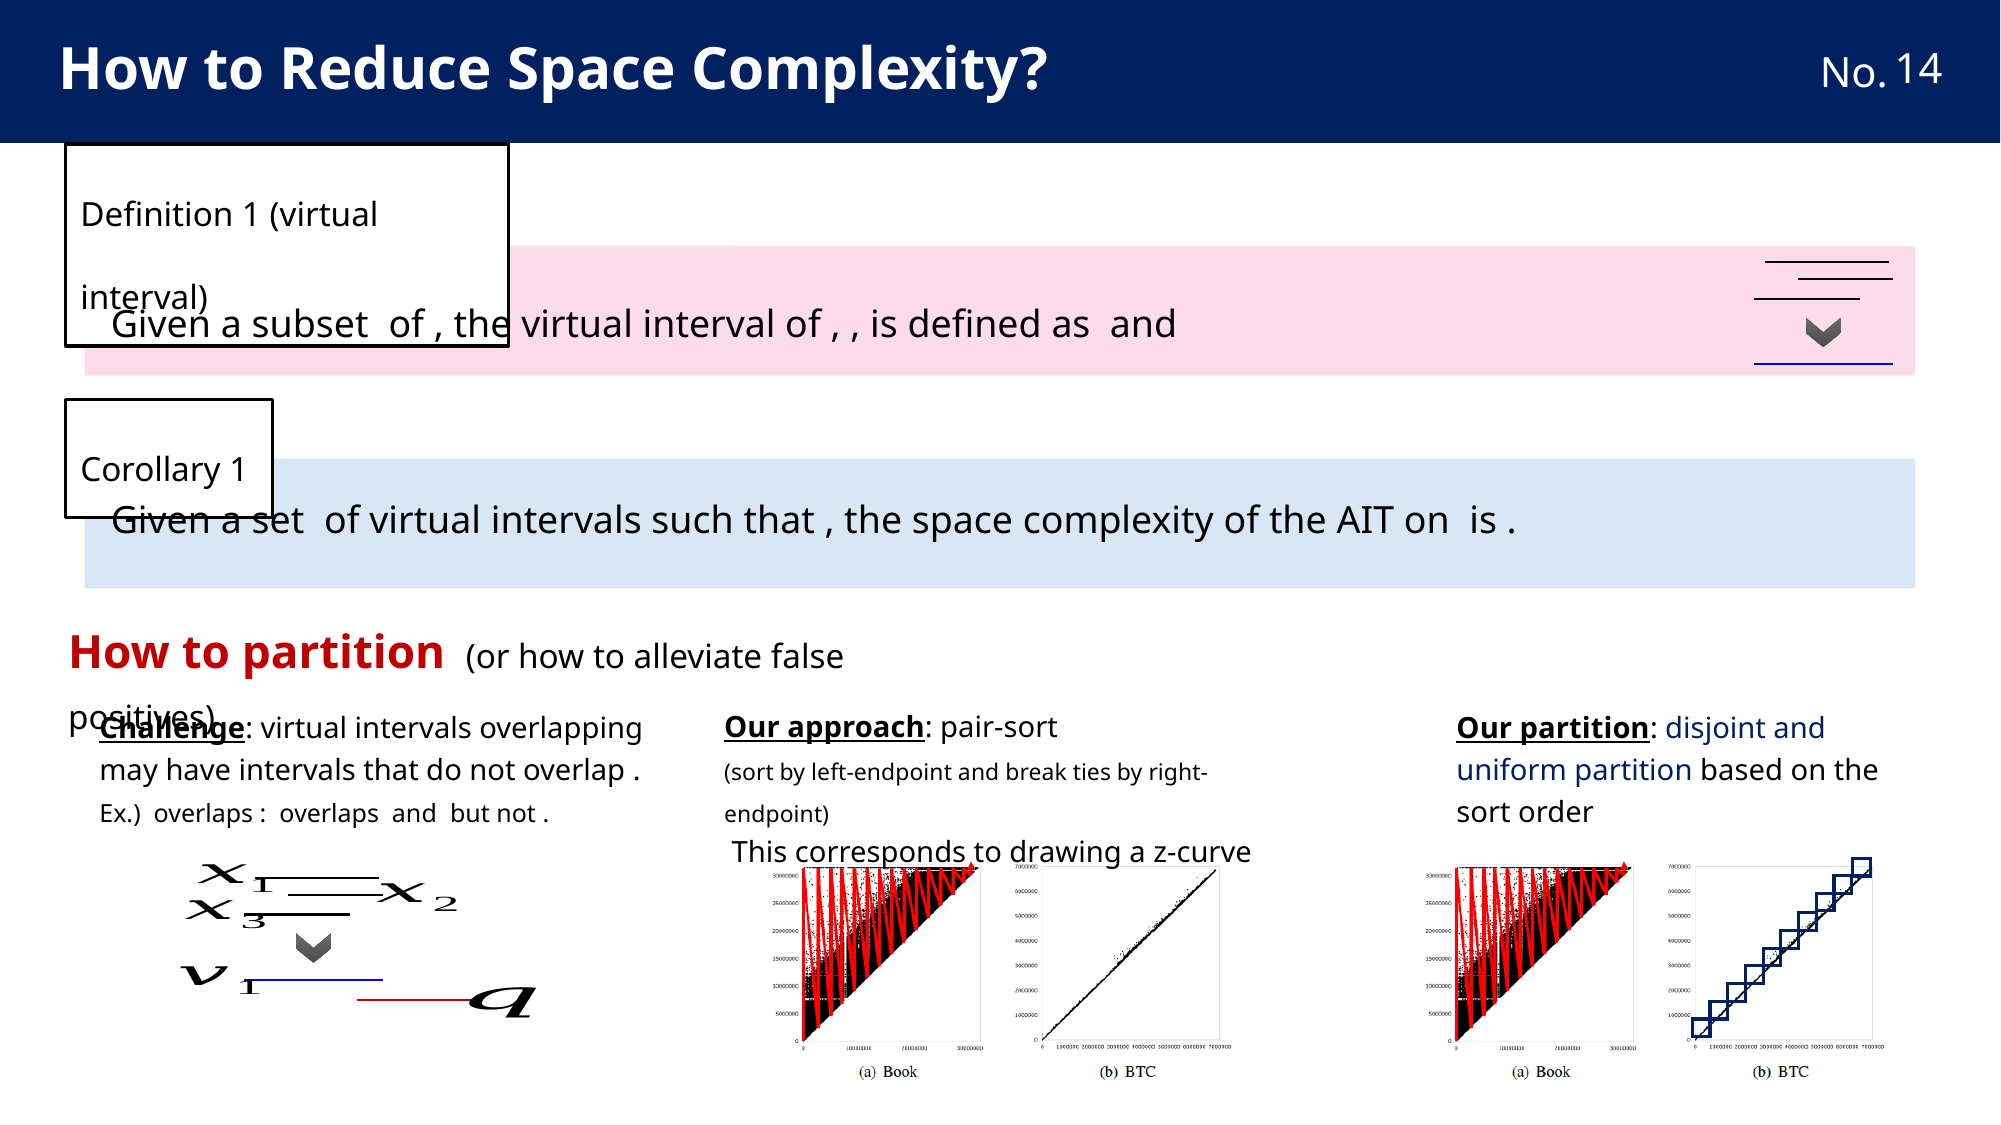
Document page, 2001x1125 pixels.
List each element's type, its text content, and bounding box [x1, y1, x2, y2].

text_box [1415, 851, 1893, 1088]
text_box Definition 1 (virtual interval) [65, 143, 509, 346]
text_box [1804, 315, 1843, 349]
picture [762, 851, 1241, 1088]
text_box [294, 931, 333, 965]
text_box Corollary 1 [65, 399, 273, 518]
title How to Reduce Space Complexity? [0, 8, 2000, 133]
slide_number 13 [1870, 45, 1968, 96]
text_box [83, 457, 1917, 590]
text_box Our partition: disjoint and uniform partition based on the sort order [1441, 695, 1943, 836]
text_box [83, 244, 1917, 377]
